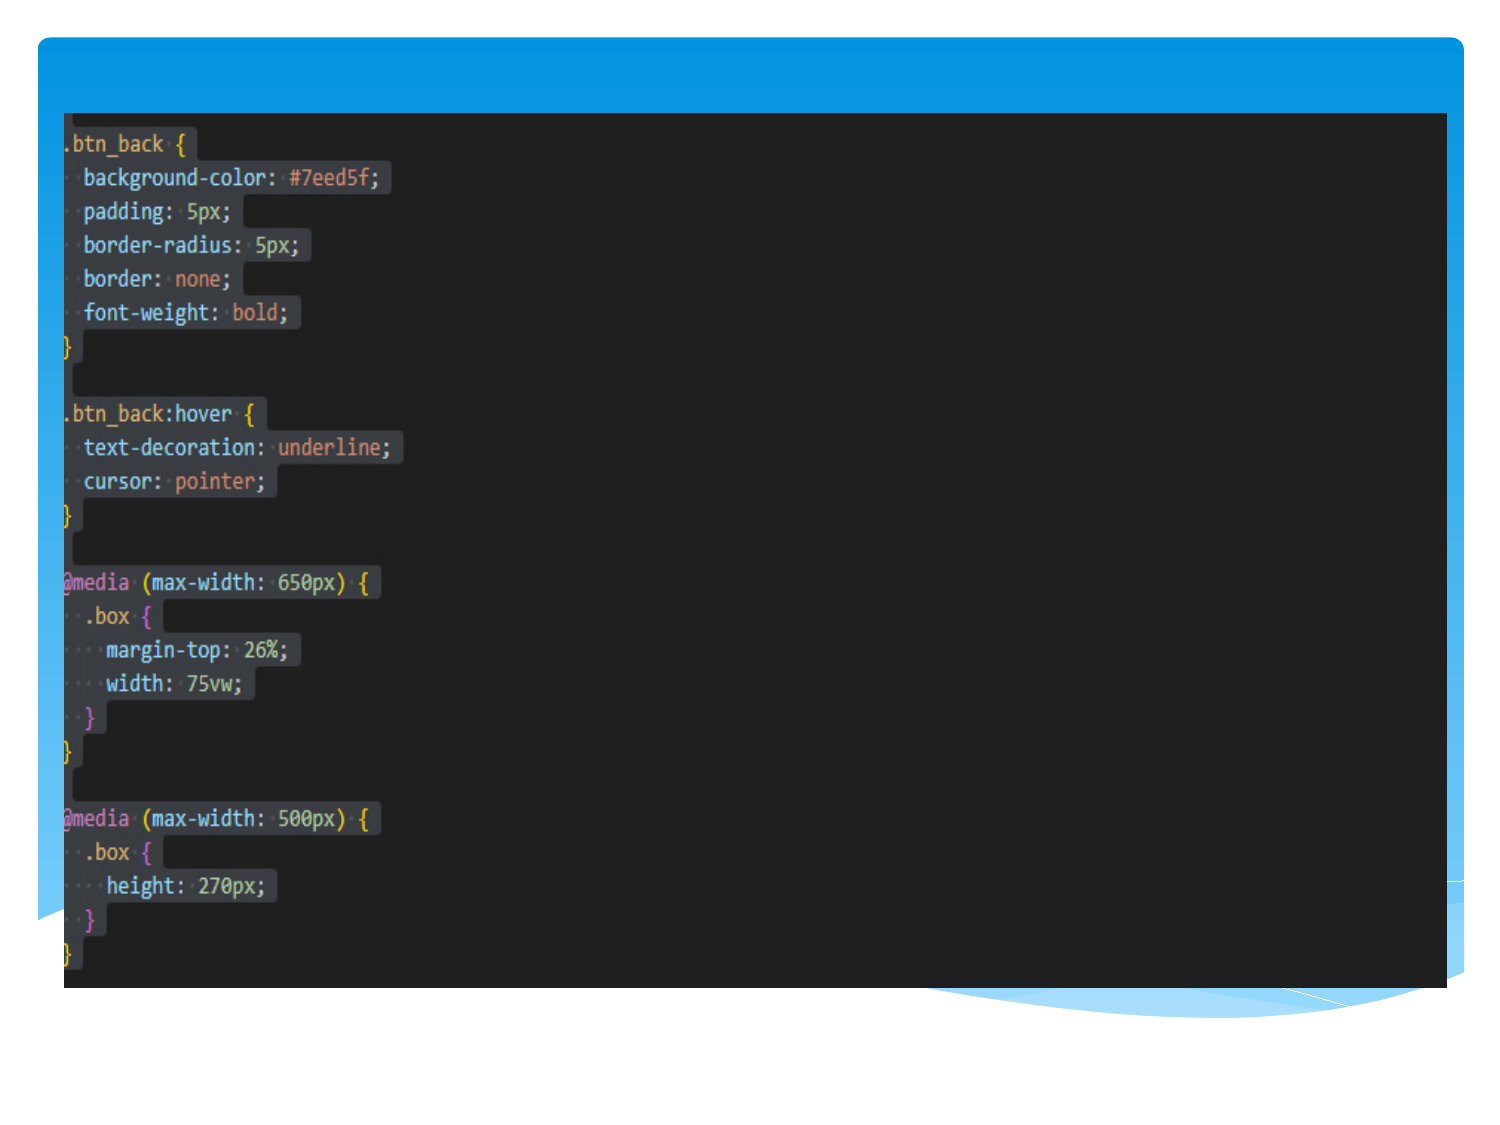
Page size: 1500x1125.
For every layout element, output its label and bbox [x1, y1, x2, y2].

picture [64, 114, 1448, 988]
